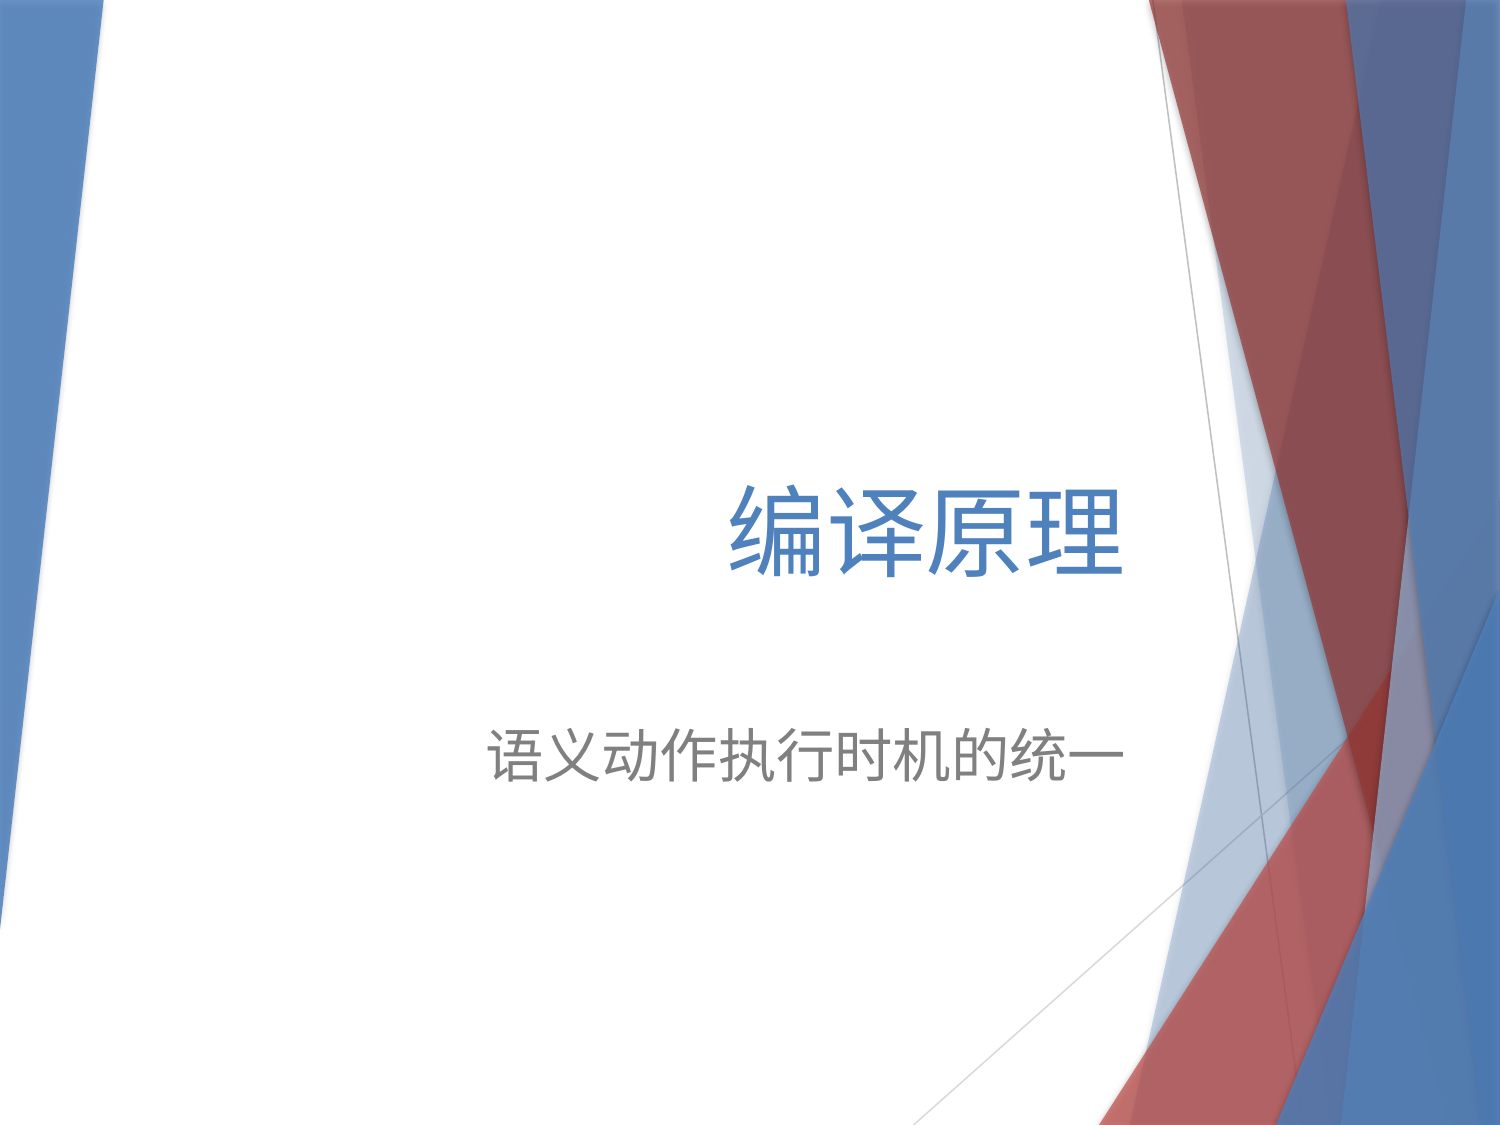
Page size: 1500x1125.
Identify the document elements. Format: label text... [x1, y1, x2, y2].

title 编译原理 [185, 394, 1141, 664]
subtitle 语义动作执行时机的统一 [185, 664, 1141, 845]
